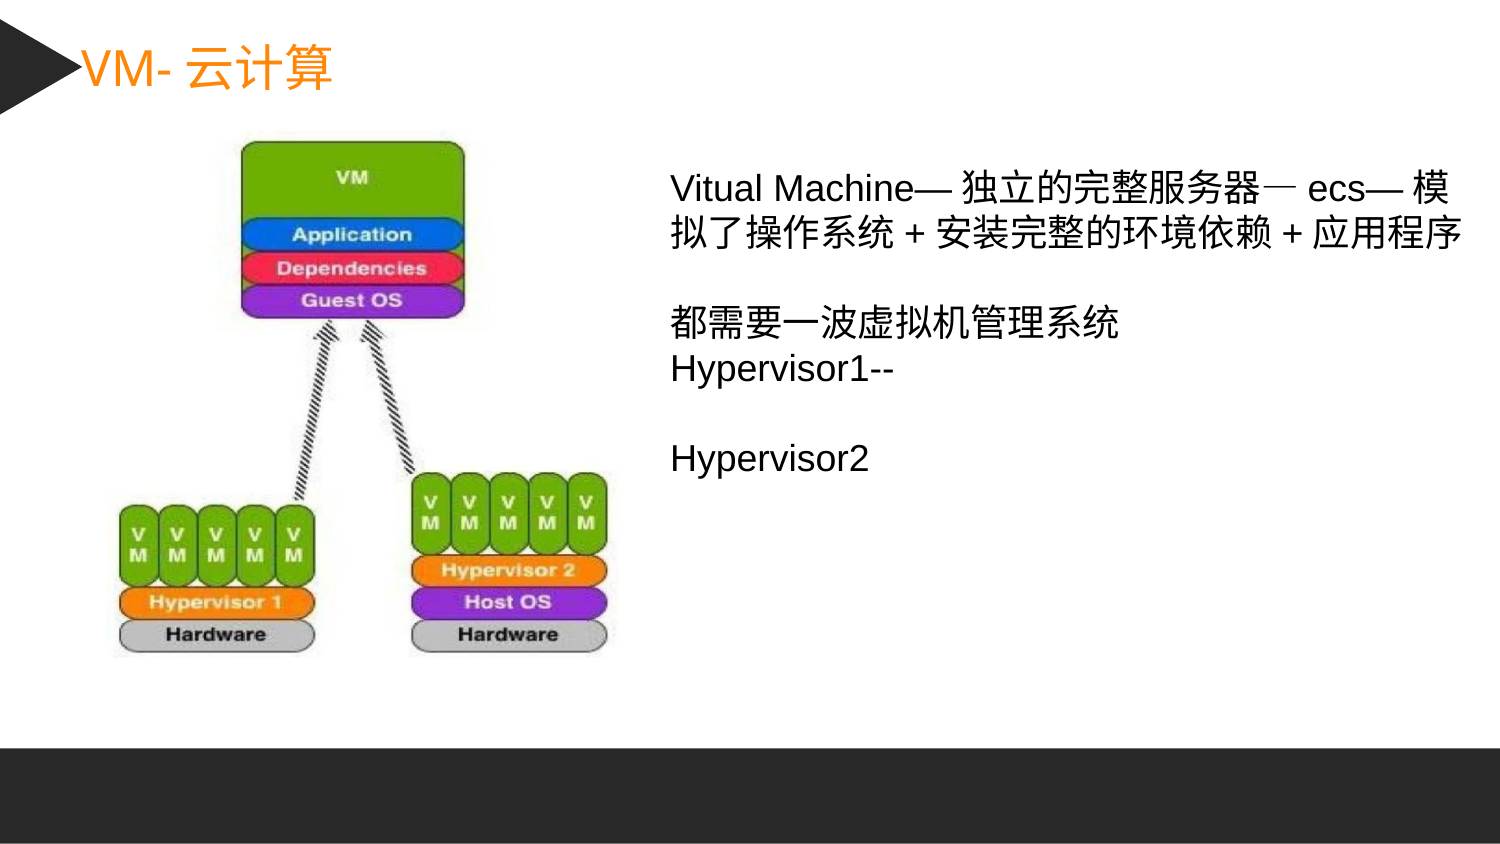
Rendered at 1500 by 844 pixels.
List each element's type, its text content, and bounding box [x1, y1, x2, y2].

text_box [0, 748, 1500, 844]
text_box VM-云计算 [66, 29, 350, 104]
text_box Vitual Machine—独立的完整服务器—ecs—模拟了操作系统+安装完整的环境依赖+应用程序 都需要一波虚拟机管理系统 Hypervisor1-- Hypervisor2 [656, 156, 1483, 487]
picture [64, 129, 656, 659]
text_box [0, 19, 83, 115]
